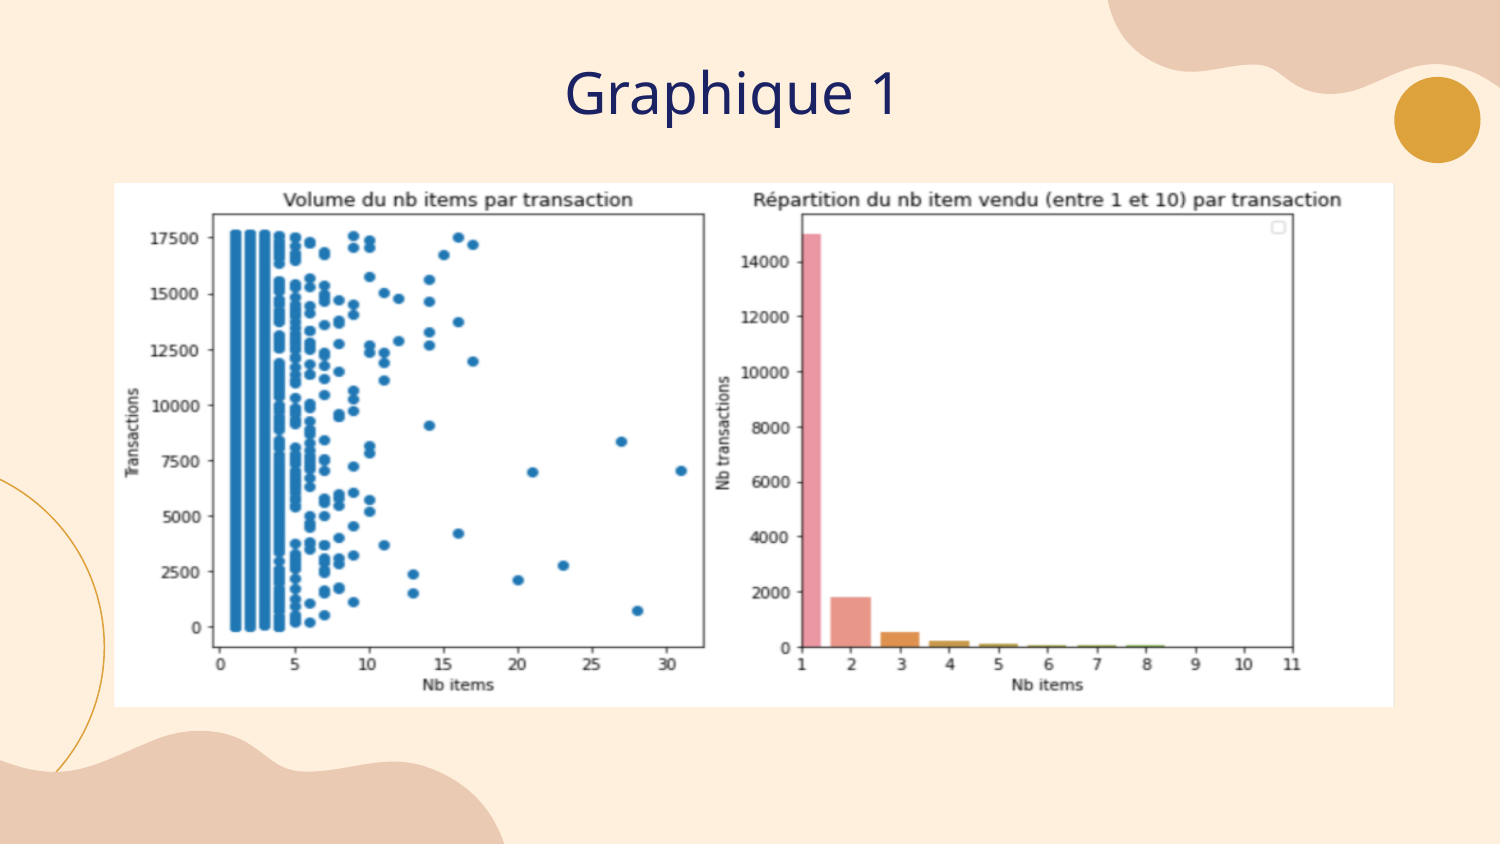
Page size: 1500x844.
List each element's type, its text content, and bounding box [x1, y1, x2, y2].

title Graphique 1 [100, 43, 1367, 138]
picture [114, 183, 1395, 707]
